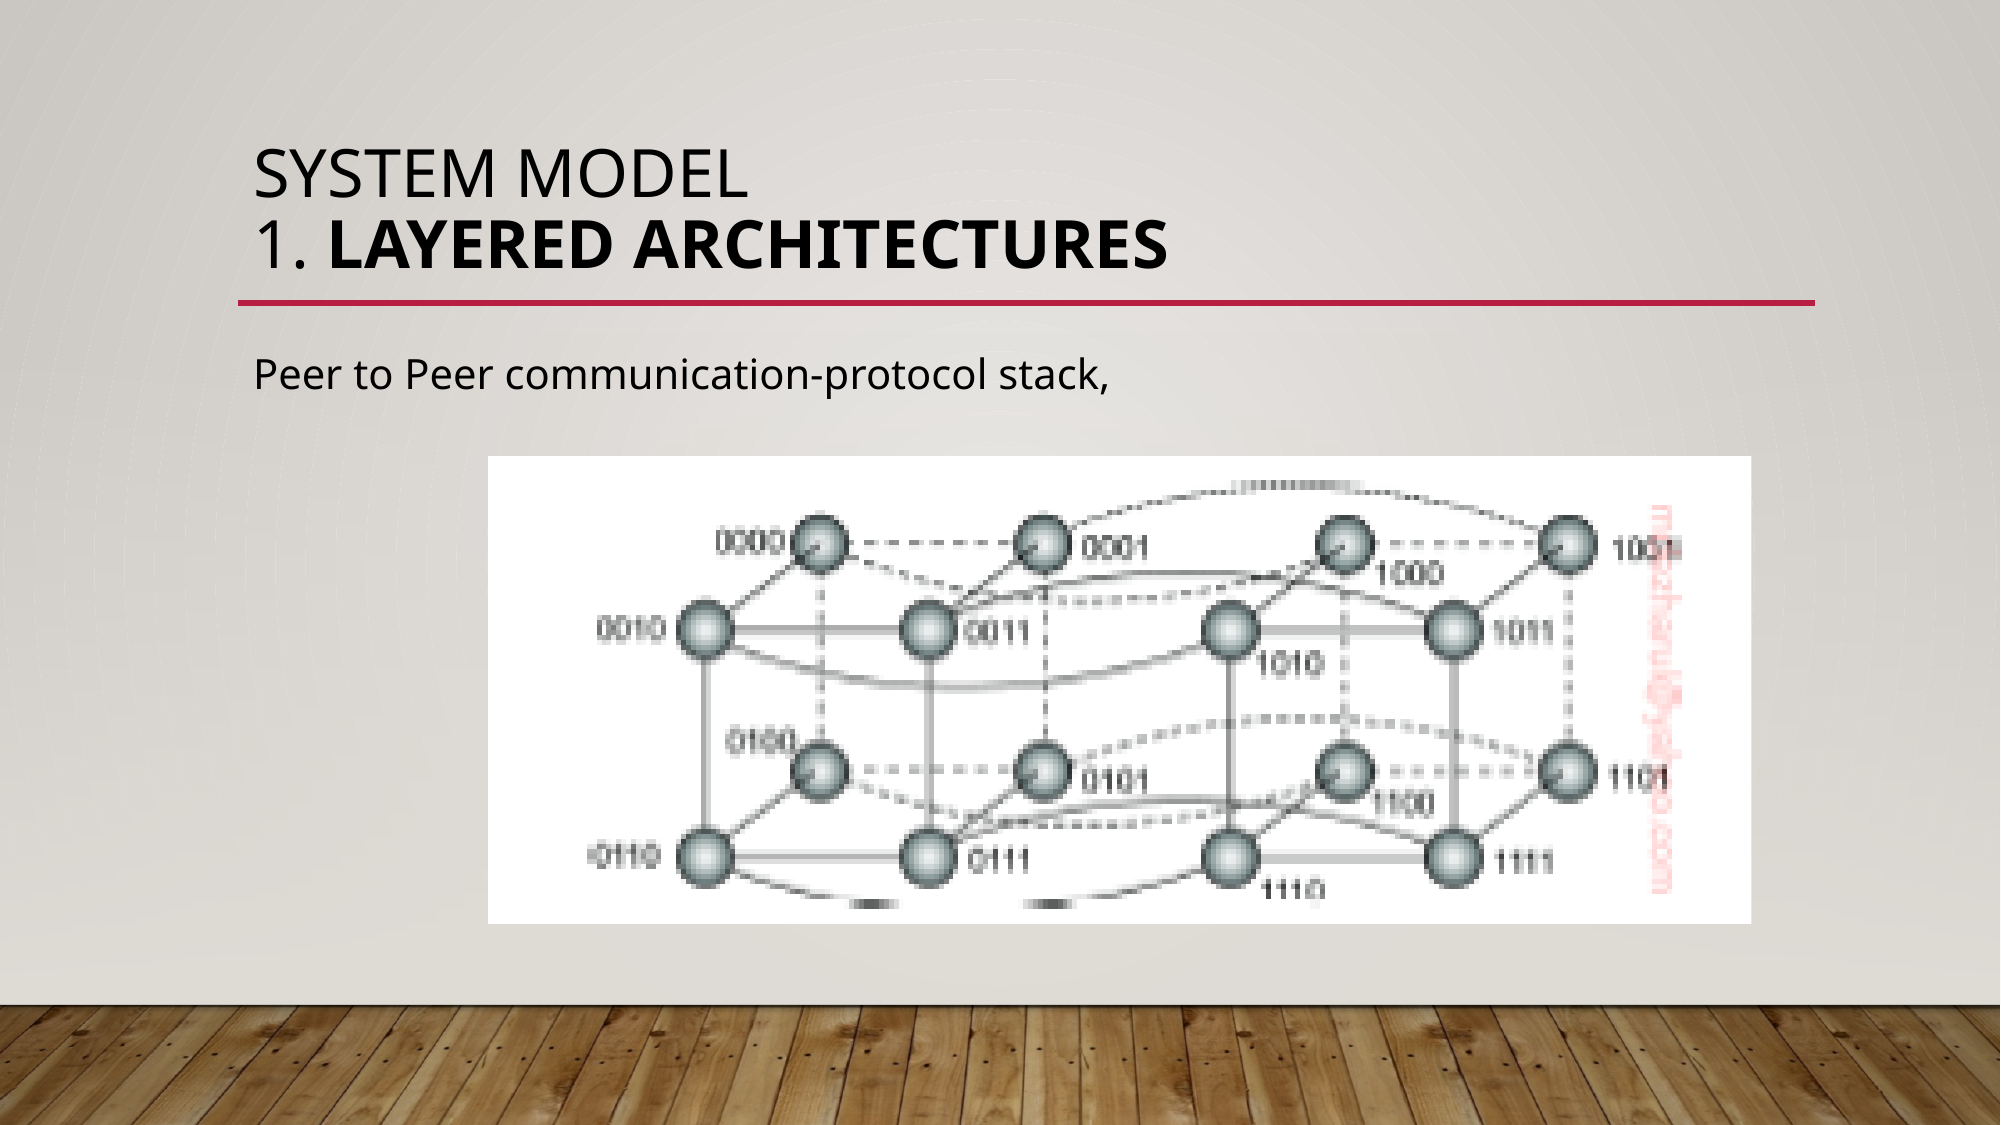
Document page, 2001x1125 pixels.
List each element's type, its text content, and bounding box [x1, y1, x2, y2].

picture [0, 1005, 2000, 1125]
picture [487, 456, 1752, 924]
list Peer to Peer communication-protocol stack, [238, 330, 1814, 897]
title System model 1. Layered architectures [238, 131, 1814, 305]
